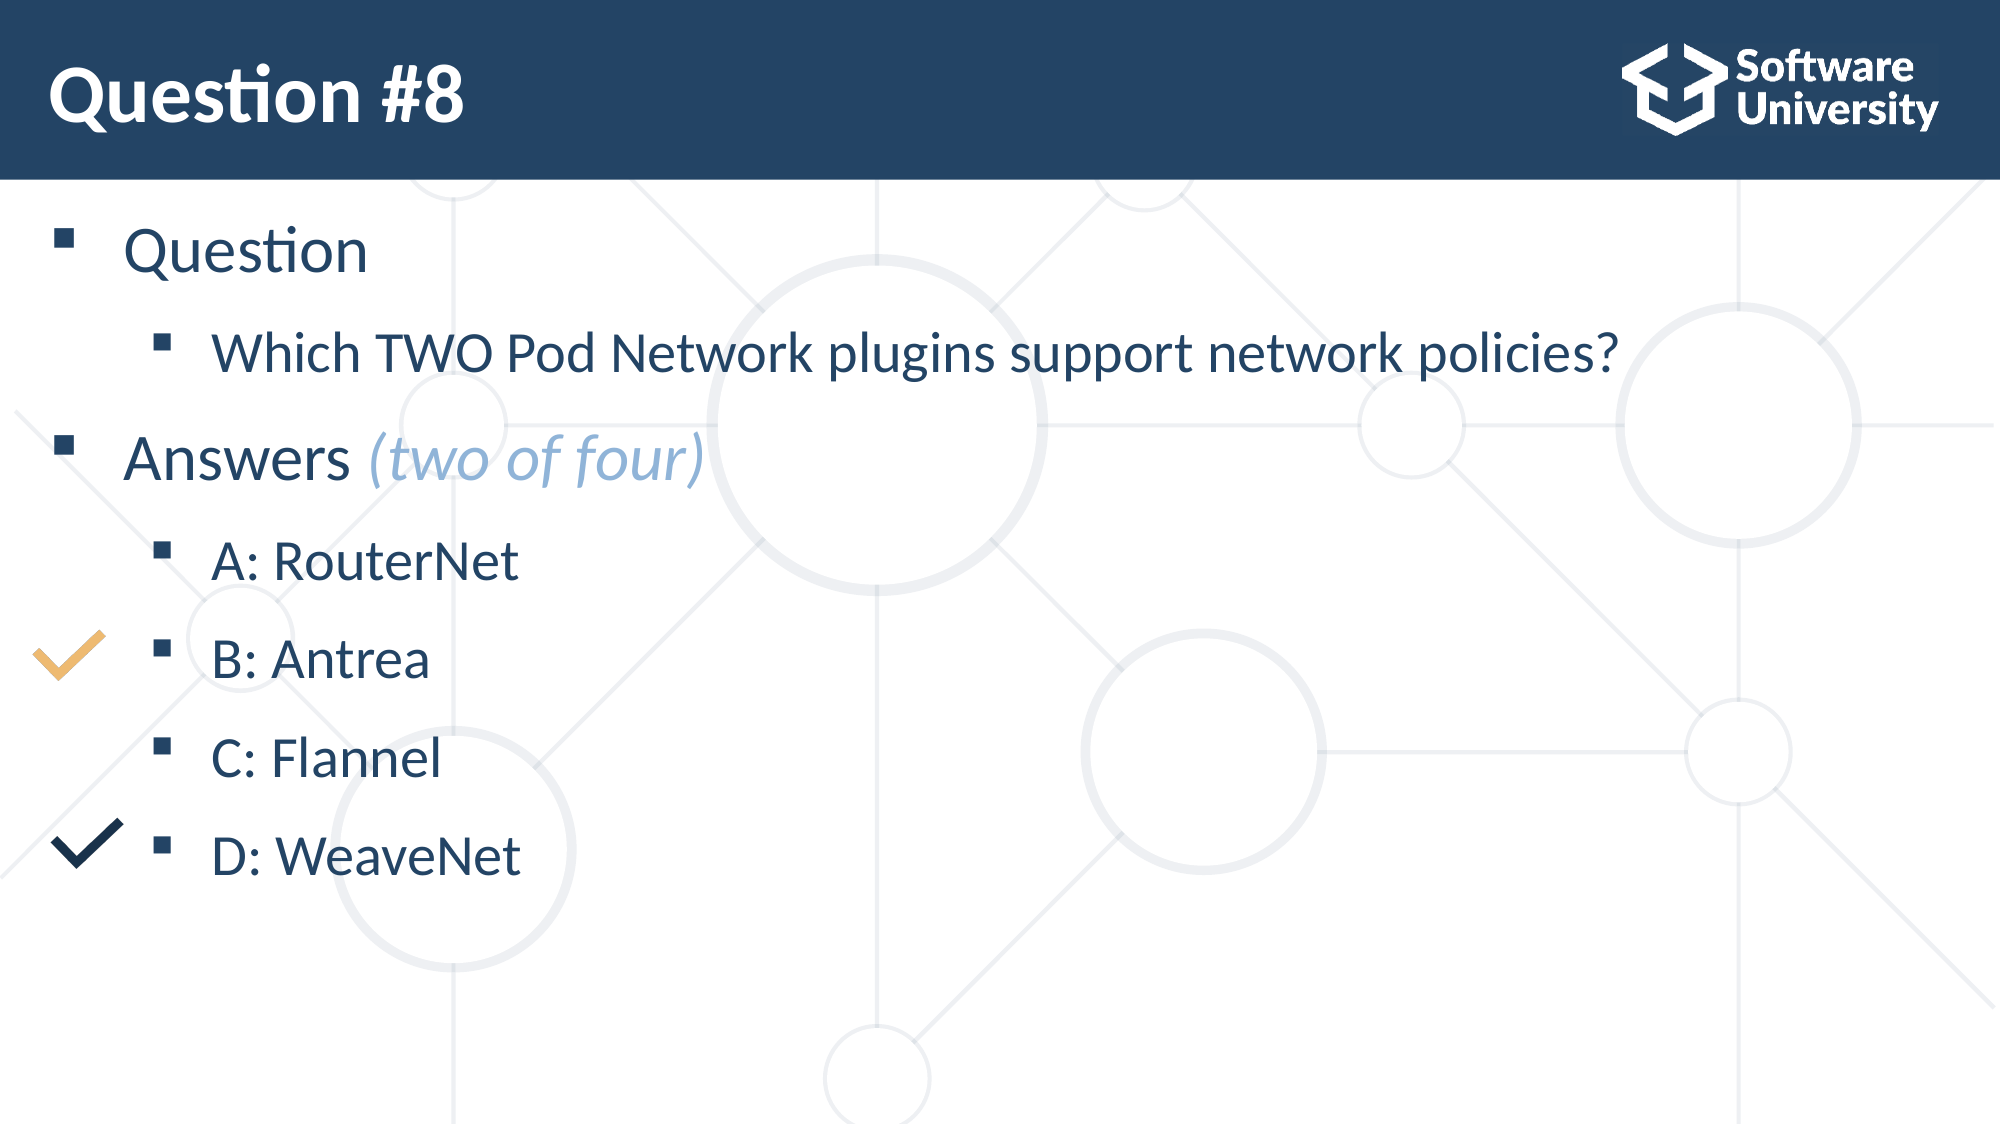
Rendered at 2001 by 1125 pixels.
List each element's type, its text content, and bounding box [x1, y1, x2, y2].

picture [49, 805, 125, 882]
picture [1622, 43, 1939, 136]
list Question Which TWO Pod Network plugins support network policies? Answers (two of four) A: RouterNet B: Antrea C: Flannel D: WeaveNet [31, 196, 1970, 1050]
title Question #8 [31, 16, 1591, 162]
picture [30, 616, 107, 693]
